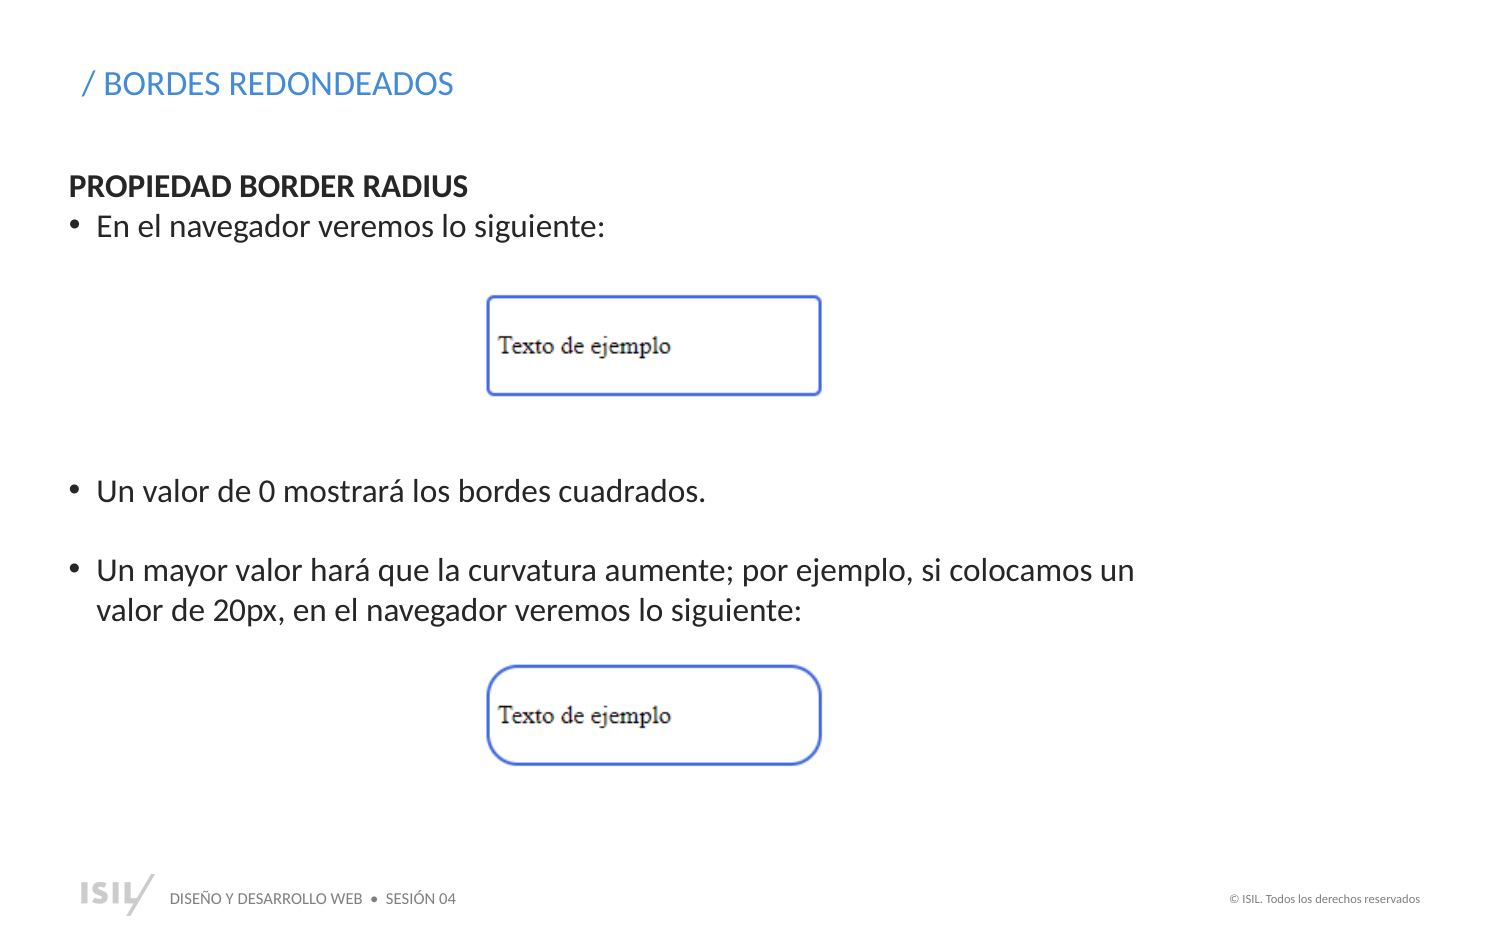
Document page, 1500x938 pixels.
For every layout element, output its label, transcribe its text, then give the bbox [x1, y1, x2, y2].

picture [479, 286, 837, 409]
text_box / BORDES REDONDEADOS [66, 52, 1249, 111]
picture [479, 654, 830, 774]
text_box PROPIEDAD BORDER RADIUS En el navegador veremos lo siguiente: [66, 163, 1407, 244]
text_box Un valor de 0 mostrará los bordes cuadrados. Un mayor valor hará que la curvatura aumente; por ejemplo, si colocamos un valor de 20px, en el navegador veremos lo siguiente: [66, 468, 1174, 629]
